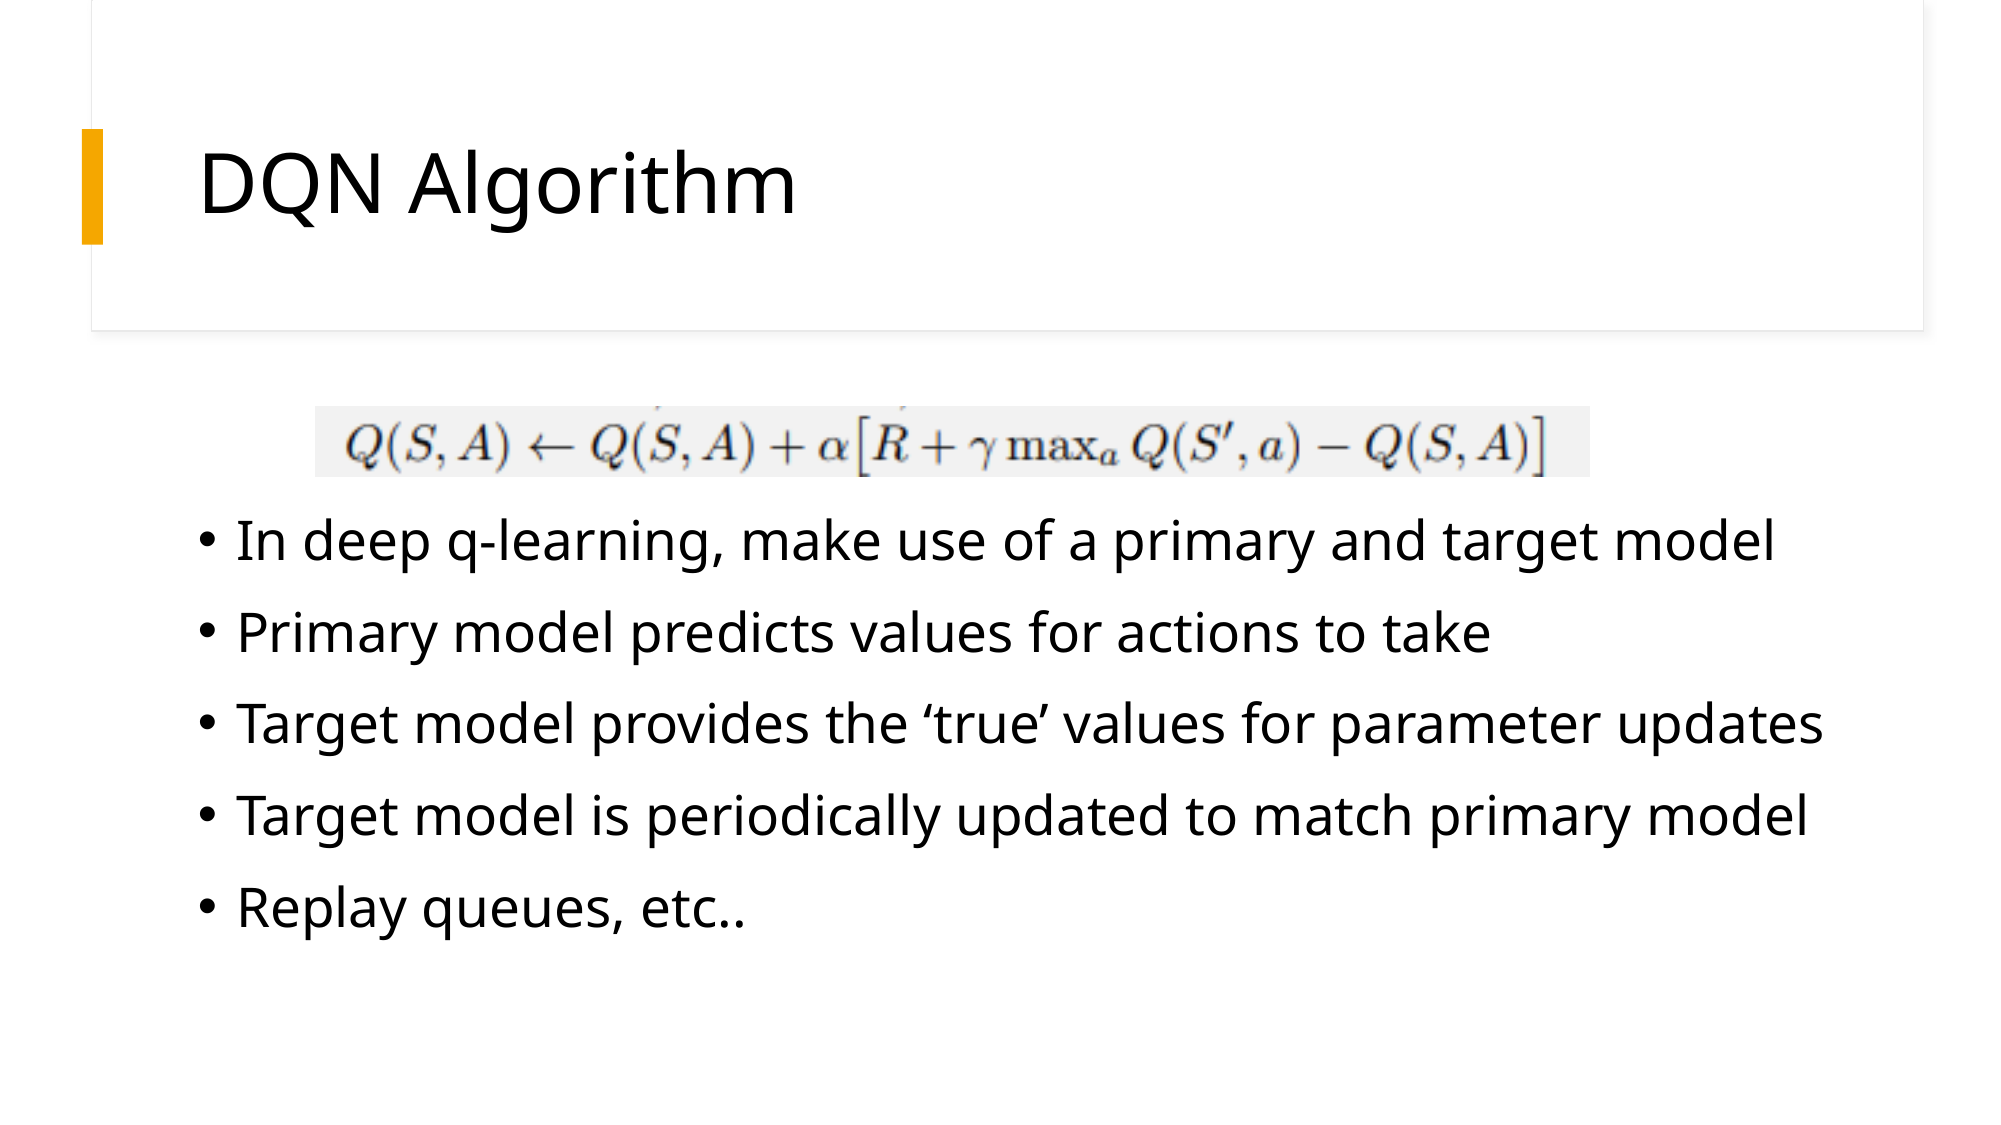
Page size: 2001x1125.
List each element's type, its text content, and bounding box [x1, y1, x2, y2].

list In deep q-learning, make use of a primary and target model Primary model predicts values for actions to take Target model provides the ‘true’ values for parameter updates Target model is periodically updated to match primary model Replay queues, etc.. [183, 406, 1851, 1013]
picture [315, 406, 1590, 477]
title DQN Algorithm [183, 90, 1851, 284]
